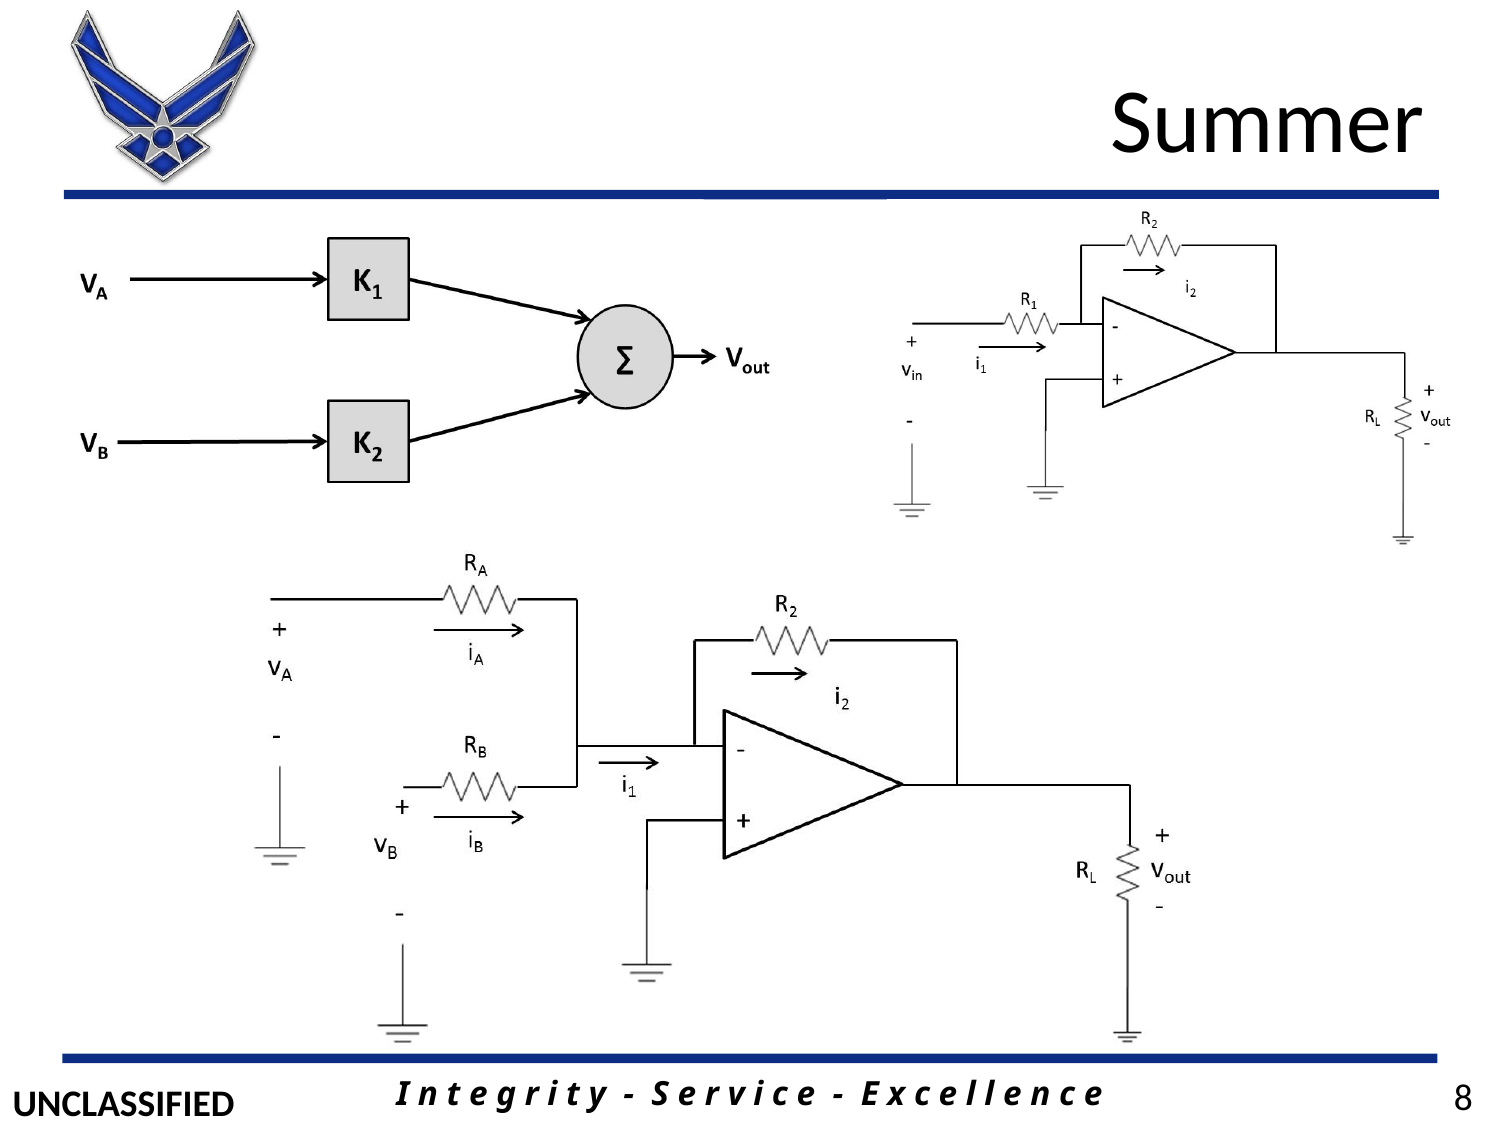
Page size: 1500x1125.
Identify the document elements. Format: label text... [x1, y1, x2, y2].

picture [249, 198, 1463, 1051]
picture [62, 237, 781, 483]
picture [65, 5, 261, 188]
slide_number 8 [1137, 1065, 1488, 1125]
title Summer [270, 45, 1440, 188]
